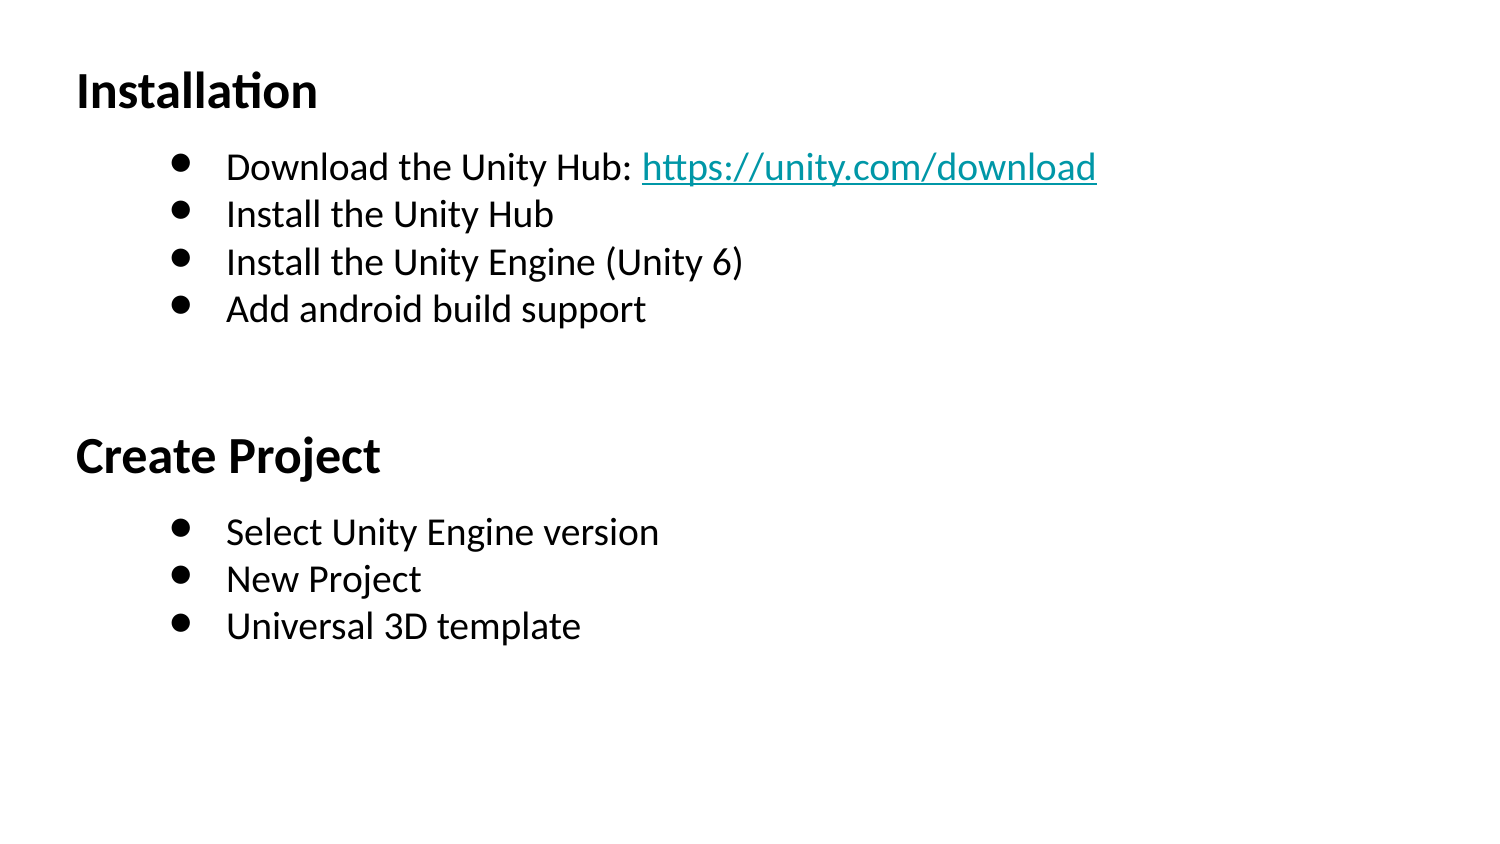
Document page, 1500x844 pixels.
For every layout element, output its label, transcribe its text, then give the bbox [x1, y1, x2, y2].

text_box Installation Download the Unity Hub: https://unity.com/download Install the Unity Hub Install the Unity Engine (Unity 6) Add android build support Create Project Select Unity Engine version New Project Universal 3D template [60, 48, 1454, 663]
